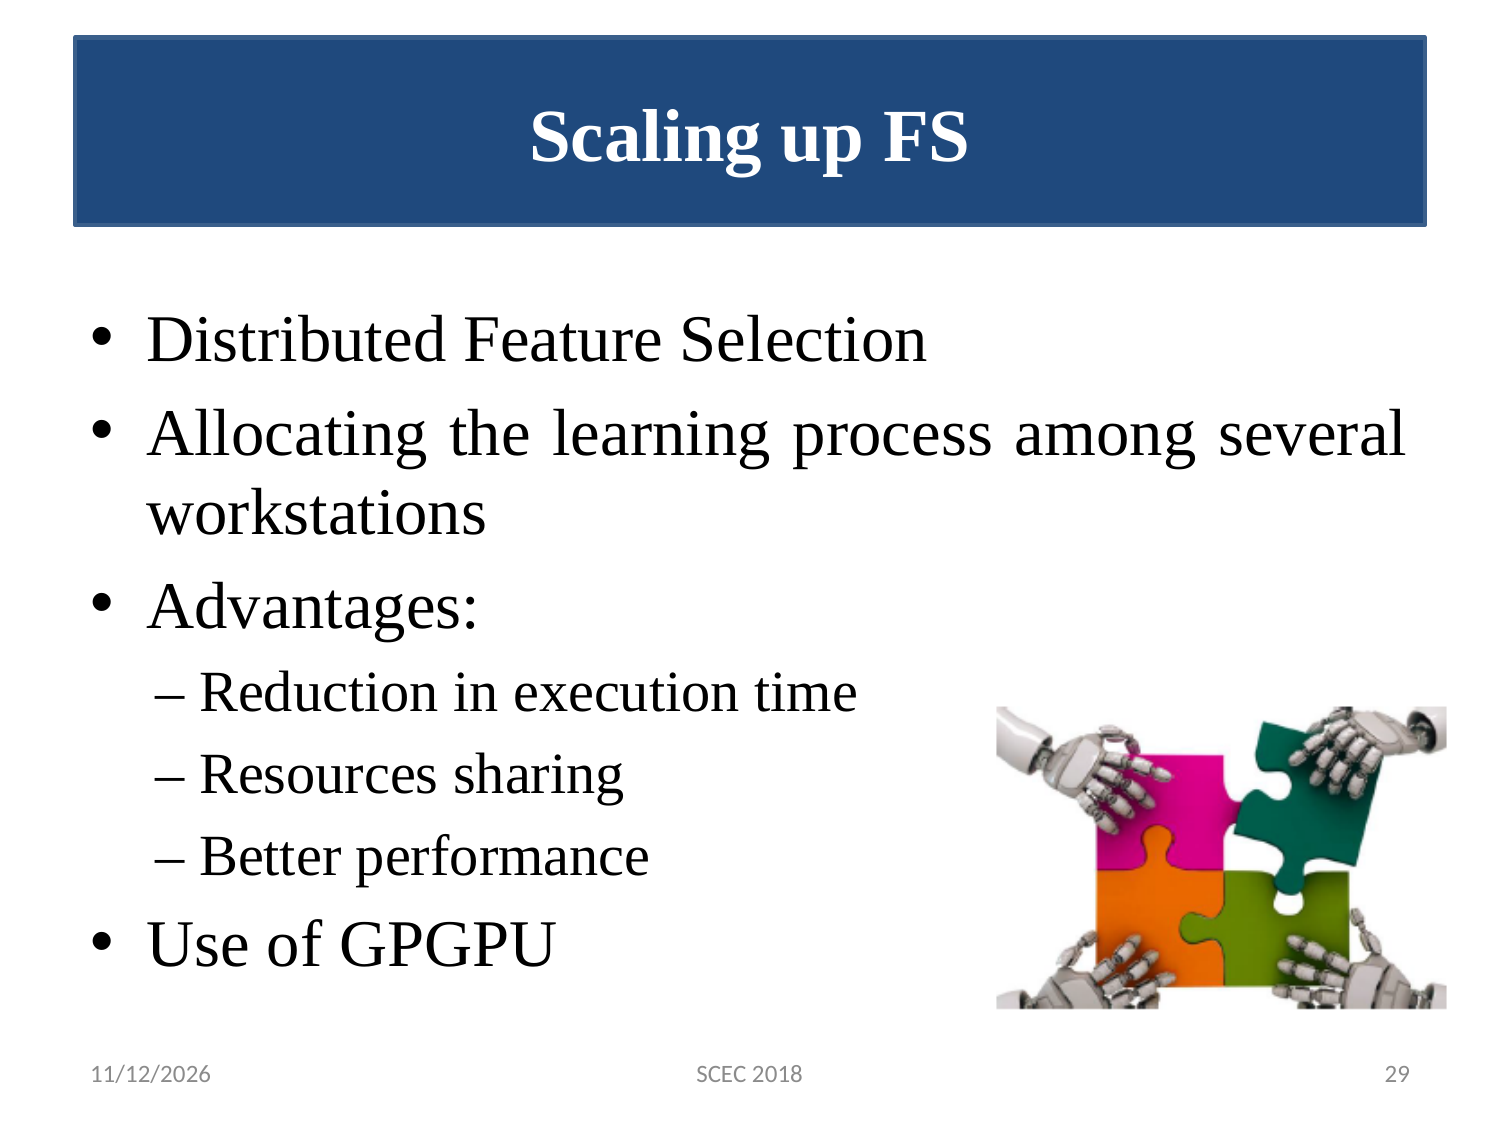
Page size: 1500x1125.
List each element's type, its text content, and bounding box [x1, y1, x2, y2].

footer SCEC 2018 [512, 1042, 988, 1103]
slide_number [75, 1042, 425, 1103]
list Distributed Feature Selection Allocating the learning process among several workstations Advantages: – Reduction in execution time – Resources sharing – Better performance Use of GPGPU [75, 287, 1425, 1005]
title Scaling up FS [73, 35, 1427, 227]
slide_number 29 [1074, 1047, 1425, 1103]
picture [949, 662, 1473, 1038]
